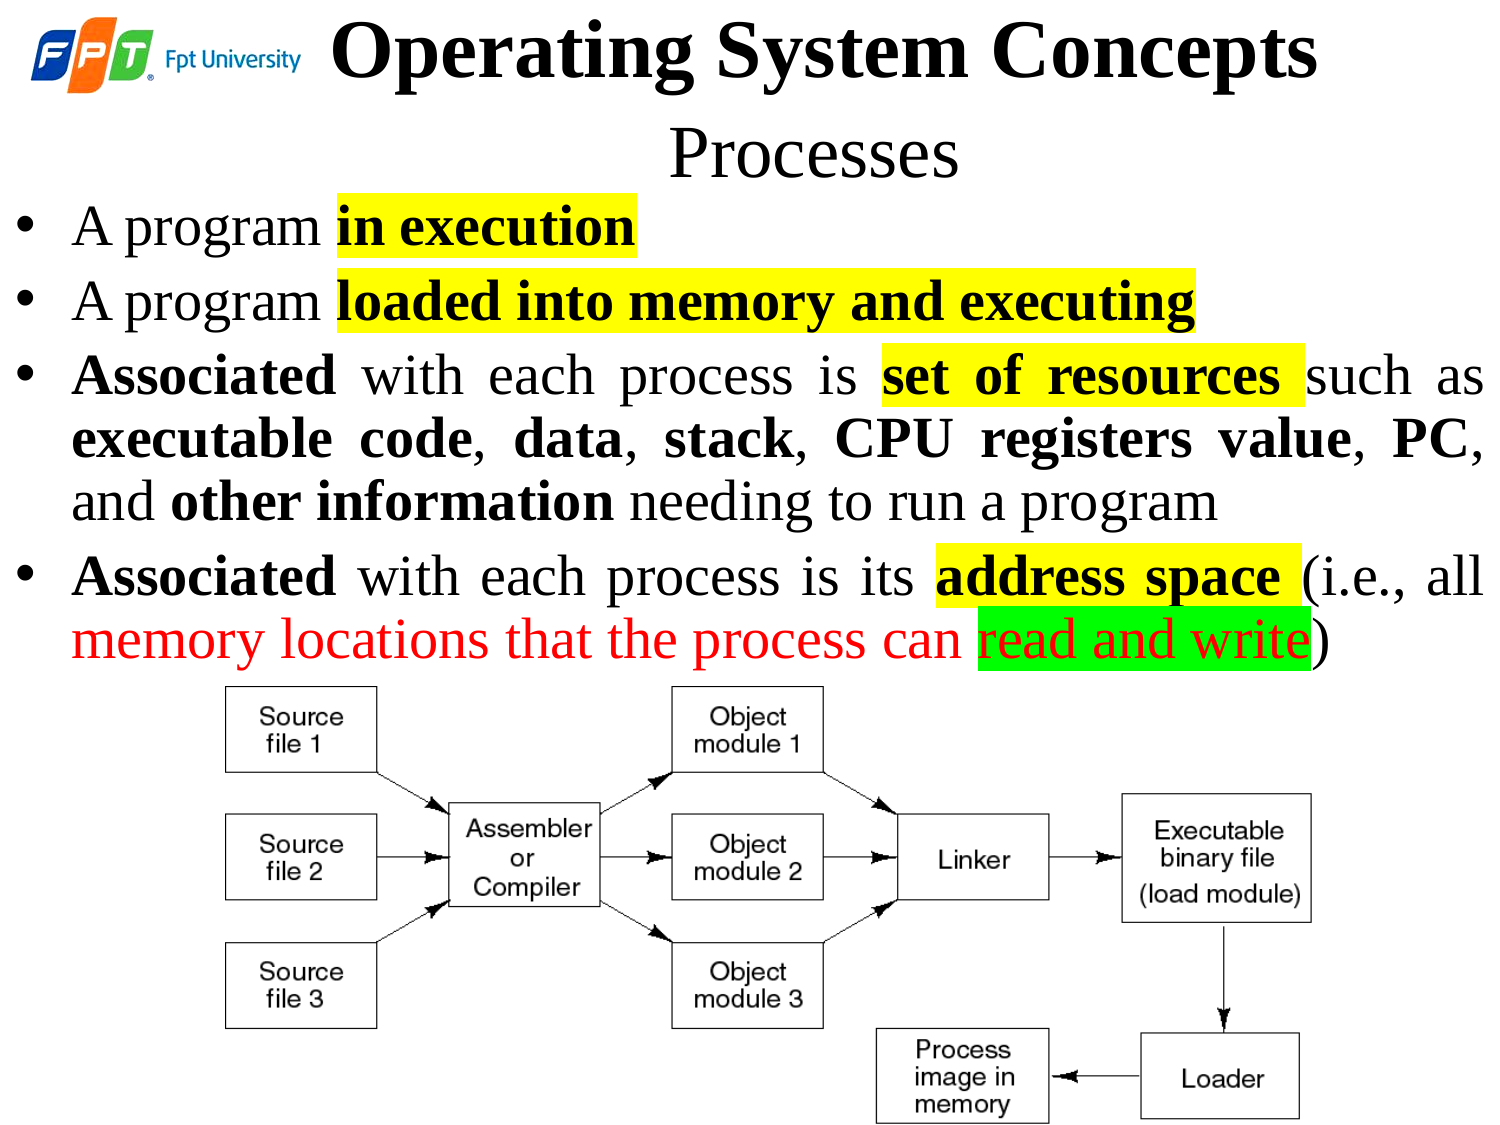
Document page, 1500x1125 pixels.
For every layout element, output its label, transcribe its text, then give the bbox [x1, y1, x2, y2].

picture [0, 0, 150, 122]
list A program in execution A program loaded into memory and executing Associated with each process is set of resources such as executable code, data, stack, CPU registers value, PC, and other information needing to run a program Associated with each process is its address space (i.e., all memory locations that the process can read and write) [0, 187, 1500, 688]
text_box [224, 686, 1313, 1125]
title Operating System Concepts Processes [150, 0, 1500, 187]
